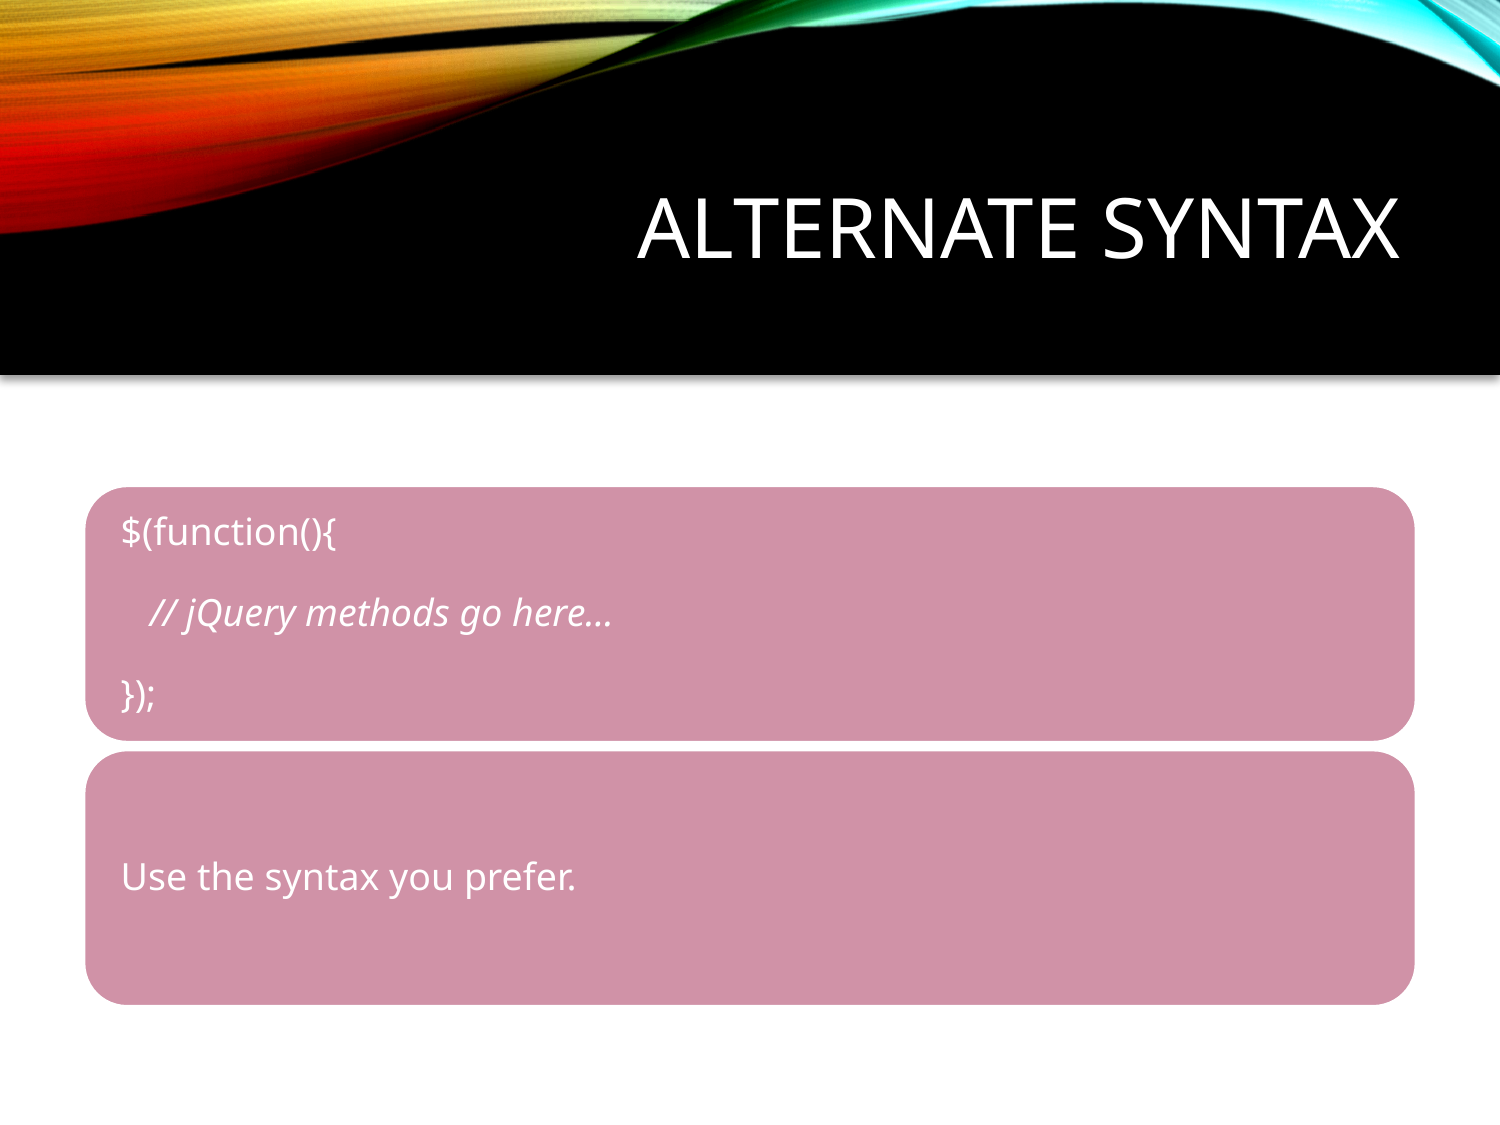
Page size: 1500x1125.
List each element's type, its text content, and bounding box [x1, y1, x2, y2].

title Alternate Syntax [356, 237, 1416, 338]
picture [0, 0, 1500, 237]
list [84, 471, 1416, 1021]
text_box [0, 386, 1500, 1125]
text_box [0, 237, 1500, 376]
